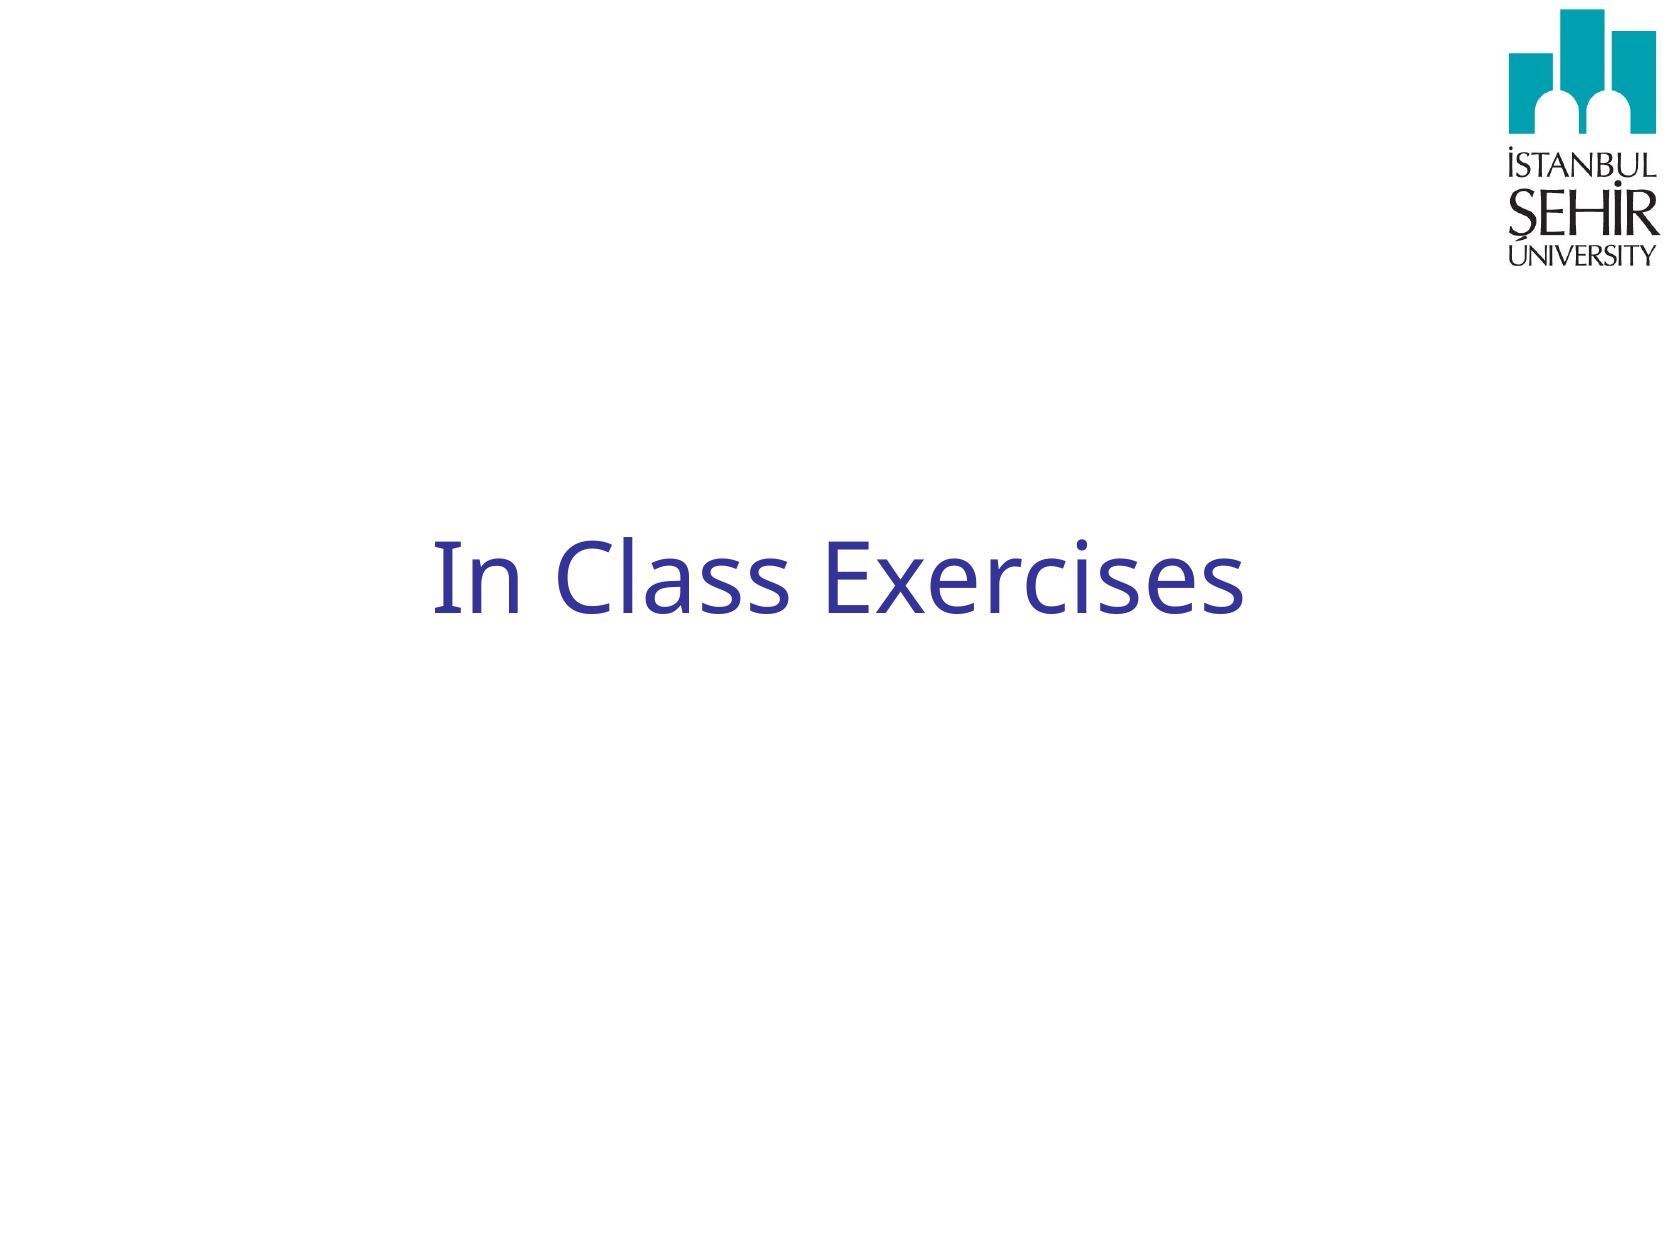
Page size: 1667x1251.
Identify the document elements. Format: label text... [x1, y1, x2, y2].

title In Class Exercises [12, 471, 1667, 675]
picture [1491, 0, 1667, 285]
